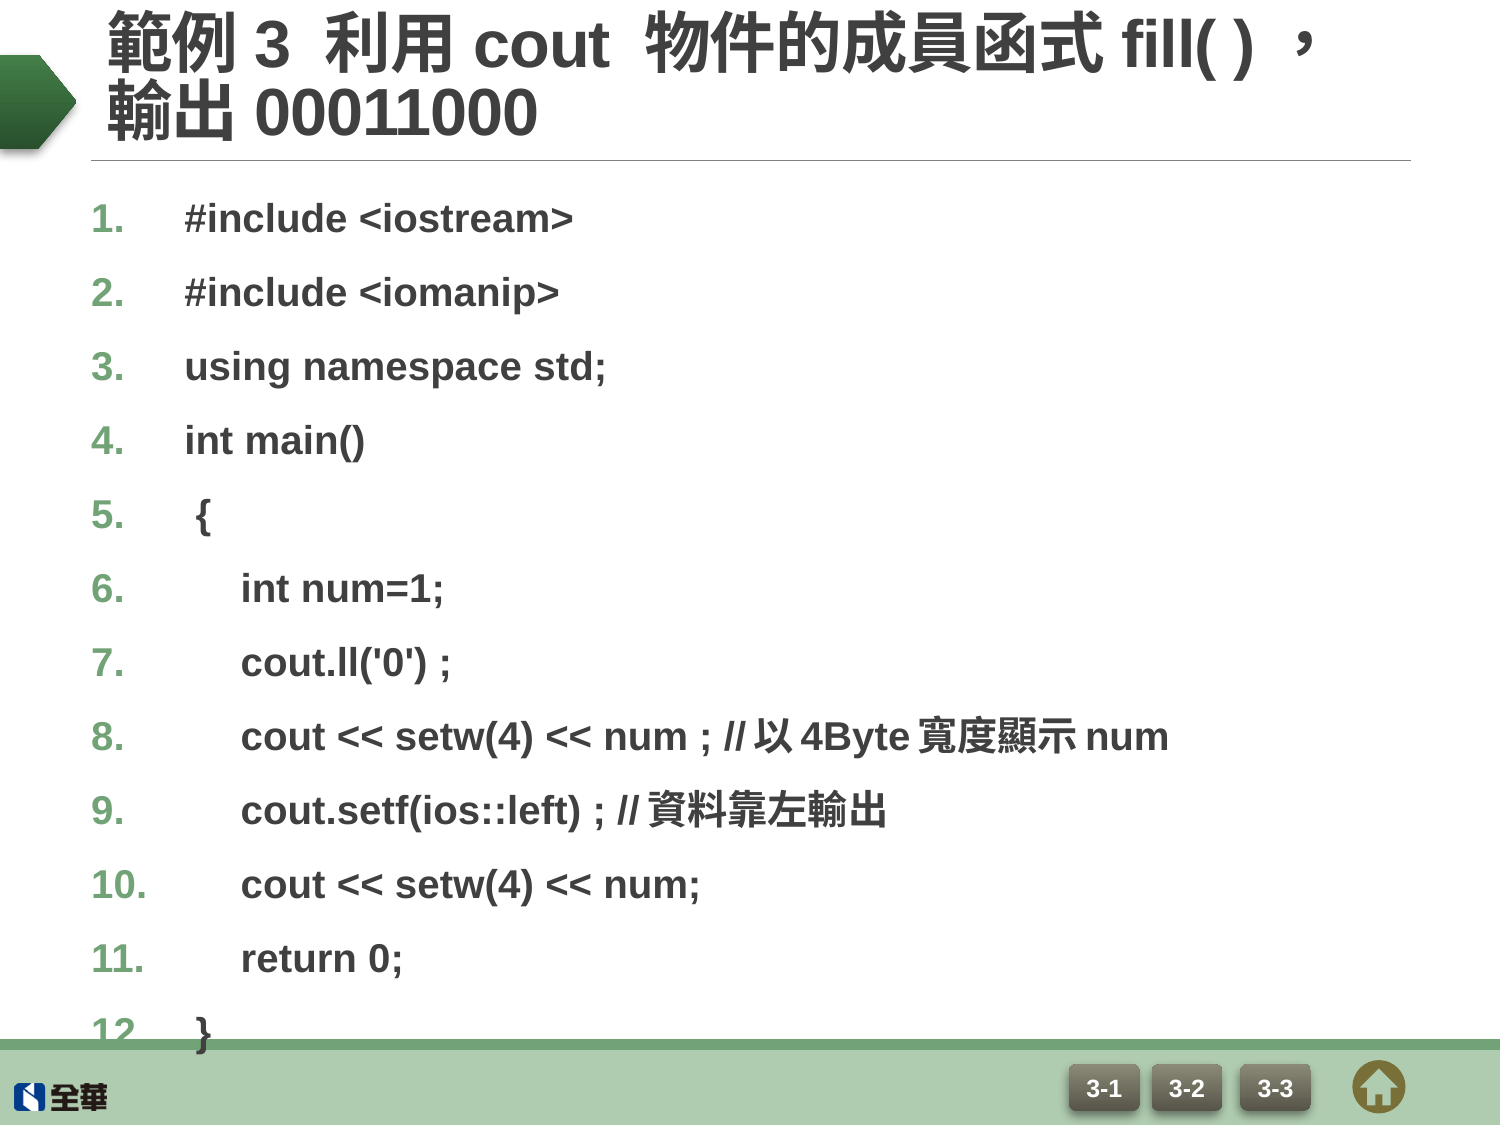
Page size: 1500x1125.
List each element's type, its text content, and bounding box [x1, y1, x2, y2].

title 範例3 利用cout 物件的成員函式fill( )，輸出00011000 [91, 30, 1412, 157]
picture [14, 1083, 107, 1111]
list #include <iostream> #include <iomanip> using namespace std; int main() { int num=1; cout.ll('0') ; cout << setw(4) << num ; //以4Byte寬度顯示num cout.setf(ios::left) ; //資料靠左輸出 cout << setw(4) << num; return 0; } [91, 184, 1412, 1071]
